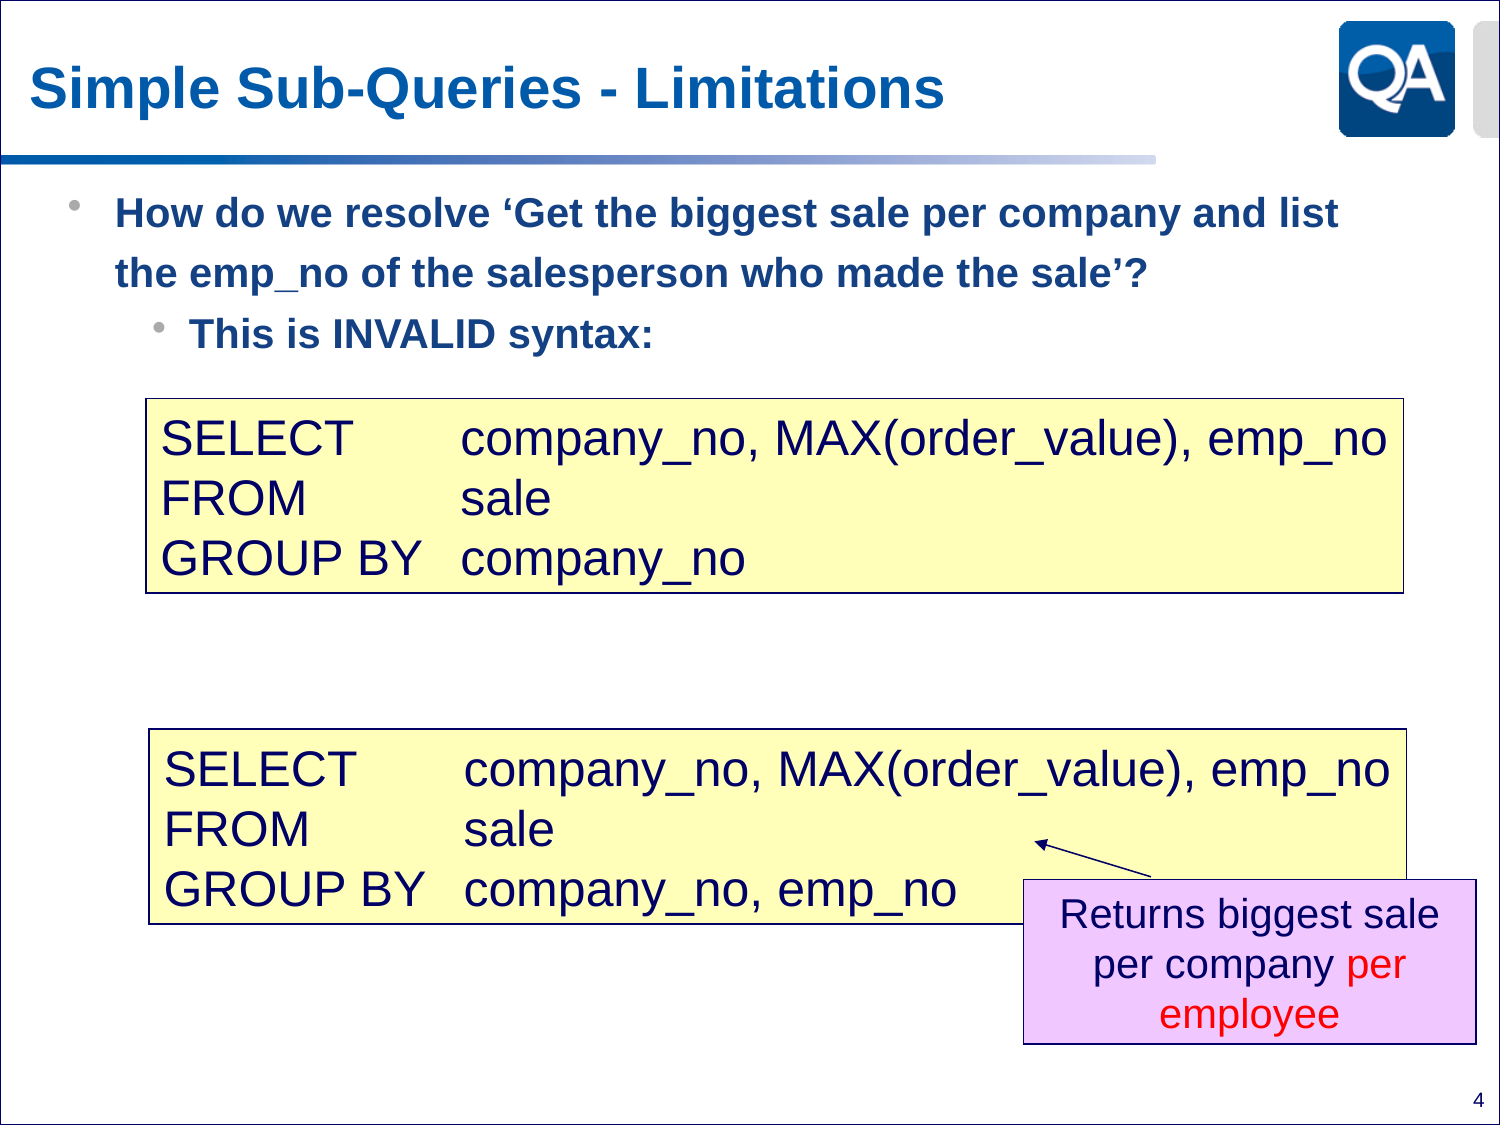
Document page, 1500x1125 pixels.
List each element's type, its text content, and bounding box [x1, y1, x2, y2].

text_box [0, 0, 1500, 1125]
text_box Returns biggest sale per company per employee [1023, 879, 1476, 1045]
text_box [1034, 839, 1152, 877]
